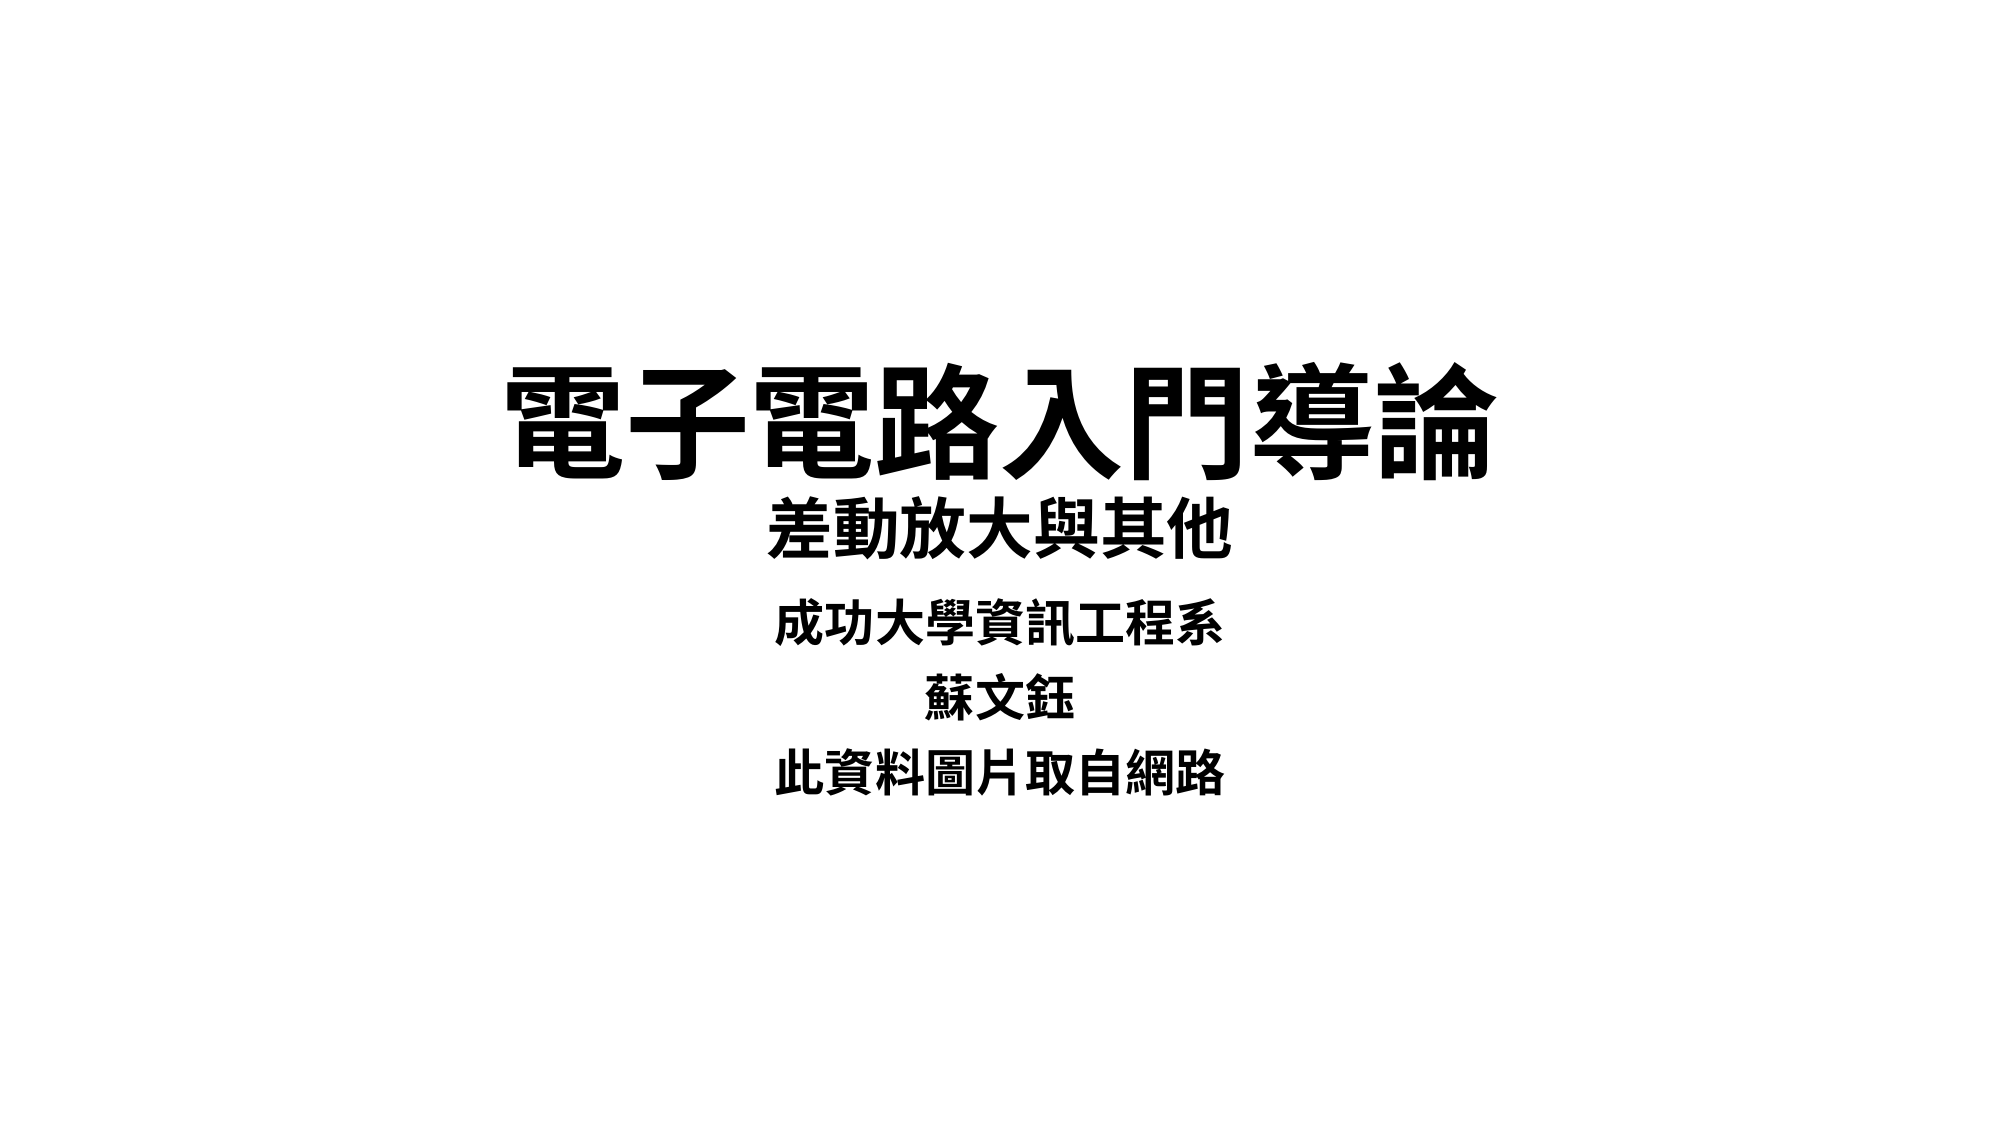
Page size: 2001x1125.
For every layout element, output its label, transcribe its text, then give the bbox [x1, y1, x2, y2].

title 電子電路入門導論 差動放大與其他 [249, 184, 1750, 576]
subtitle 成功大學資訊工程系 蘇文鈺 此資料圖片取自網路 [249, 590, 1750, 863]
